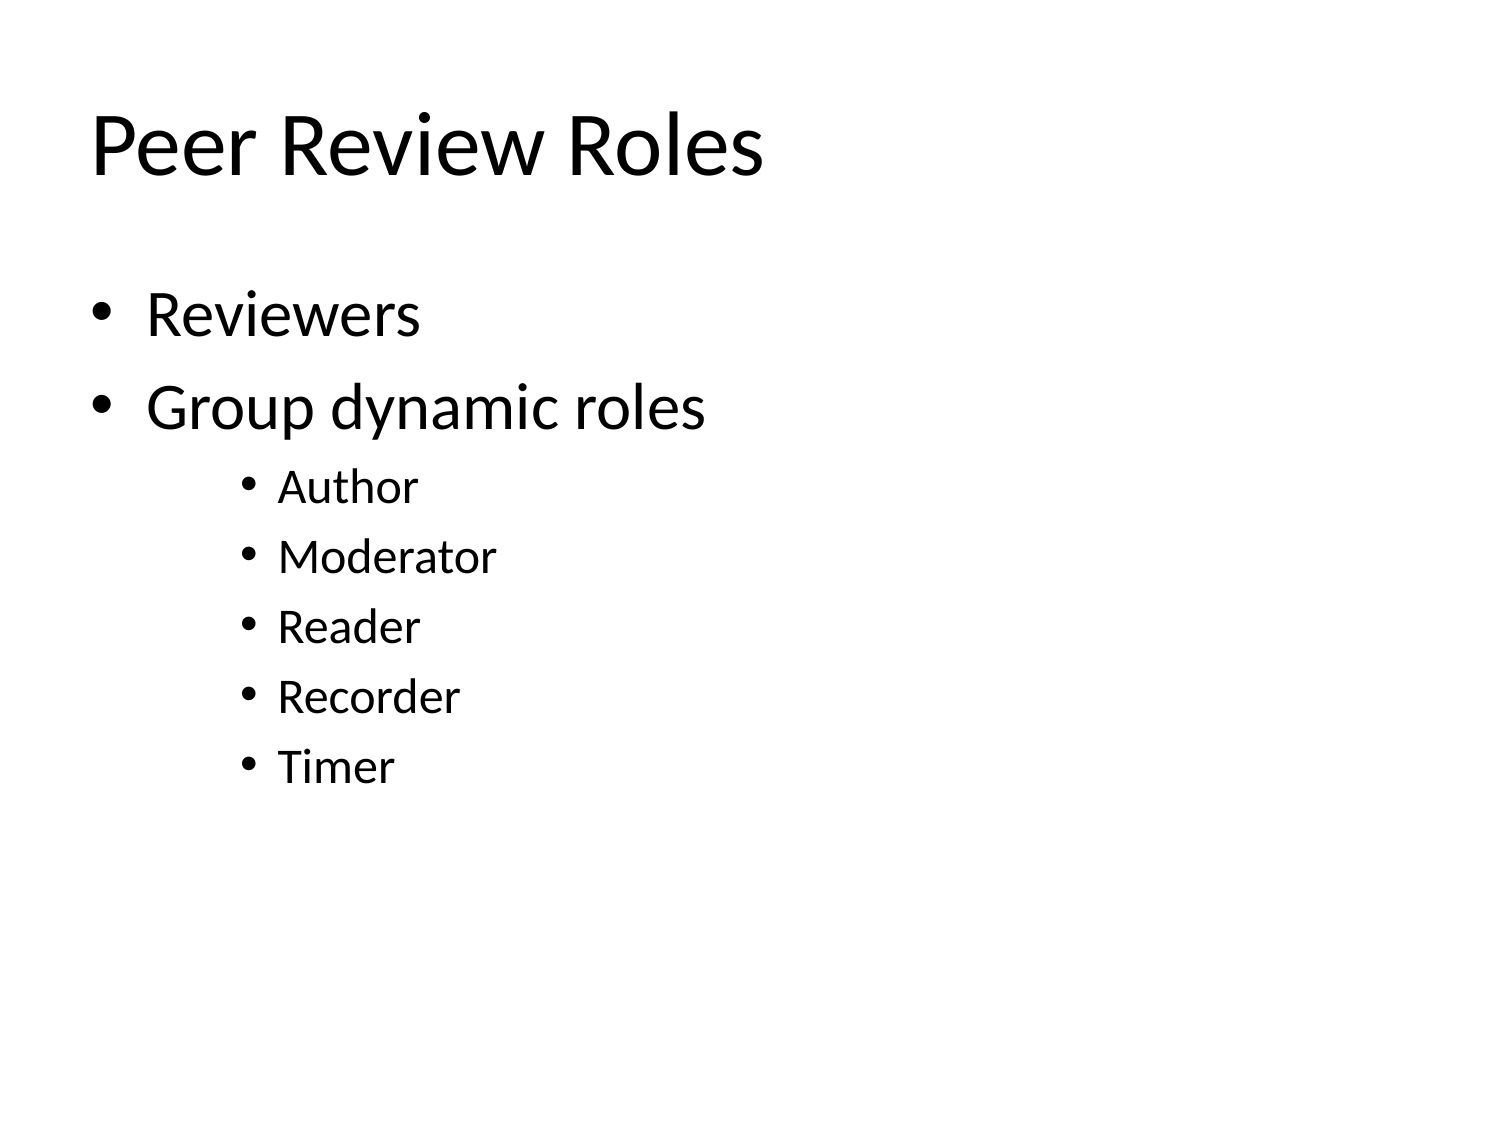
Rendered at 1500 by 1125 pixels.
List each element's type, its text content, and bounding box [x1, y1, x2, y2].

title Peer Review Roles [75, 45, 1425, 233]
list Reviewers Group dynamic roles Author Moderator Reader Recorder Timer [75, 262, 1425, 1005]
